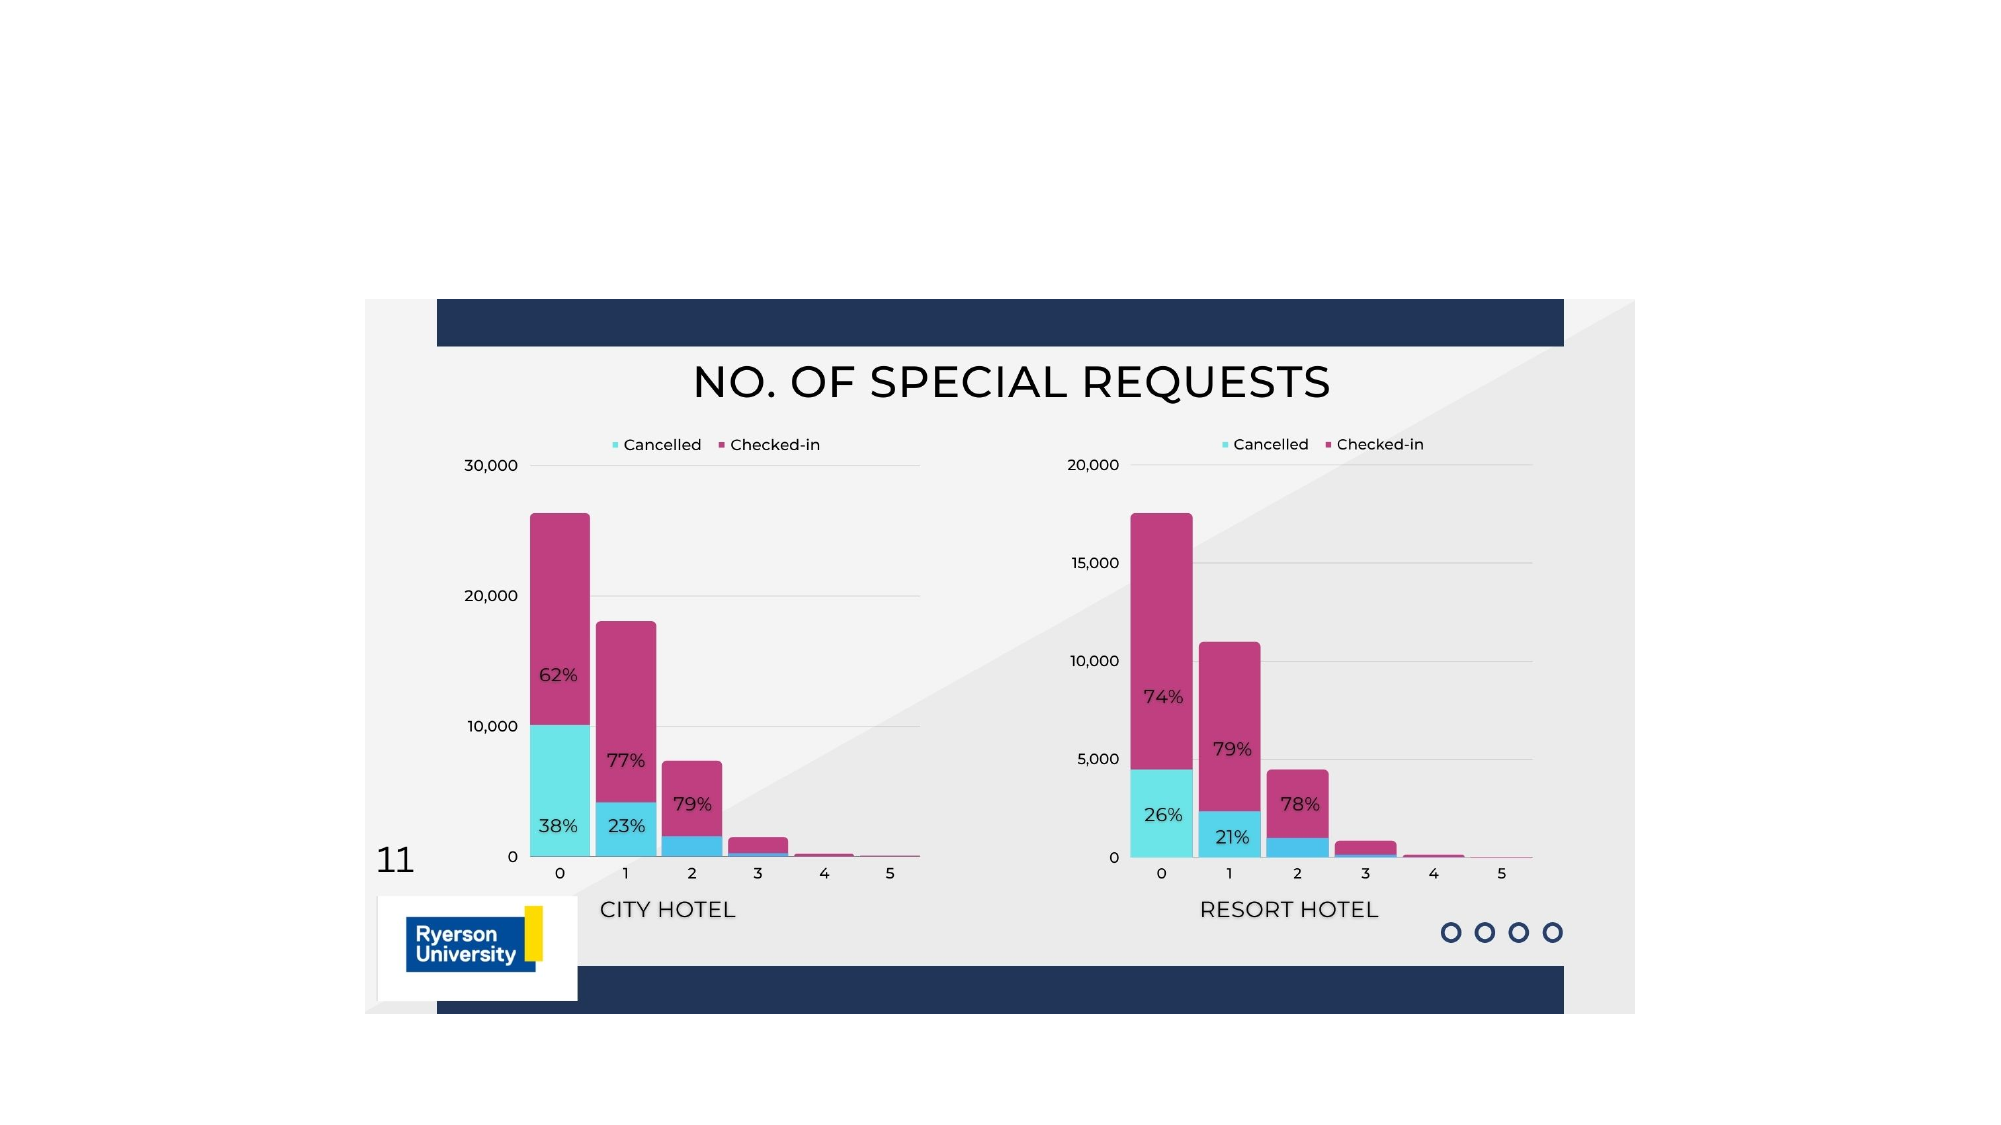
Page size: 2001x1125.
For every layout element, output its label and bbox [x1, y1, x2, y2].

list [365, 299, 1635, 1014]
